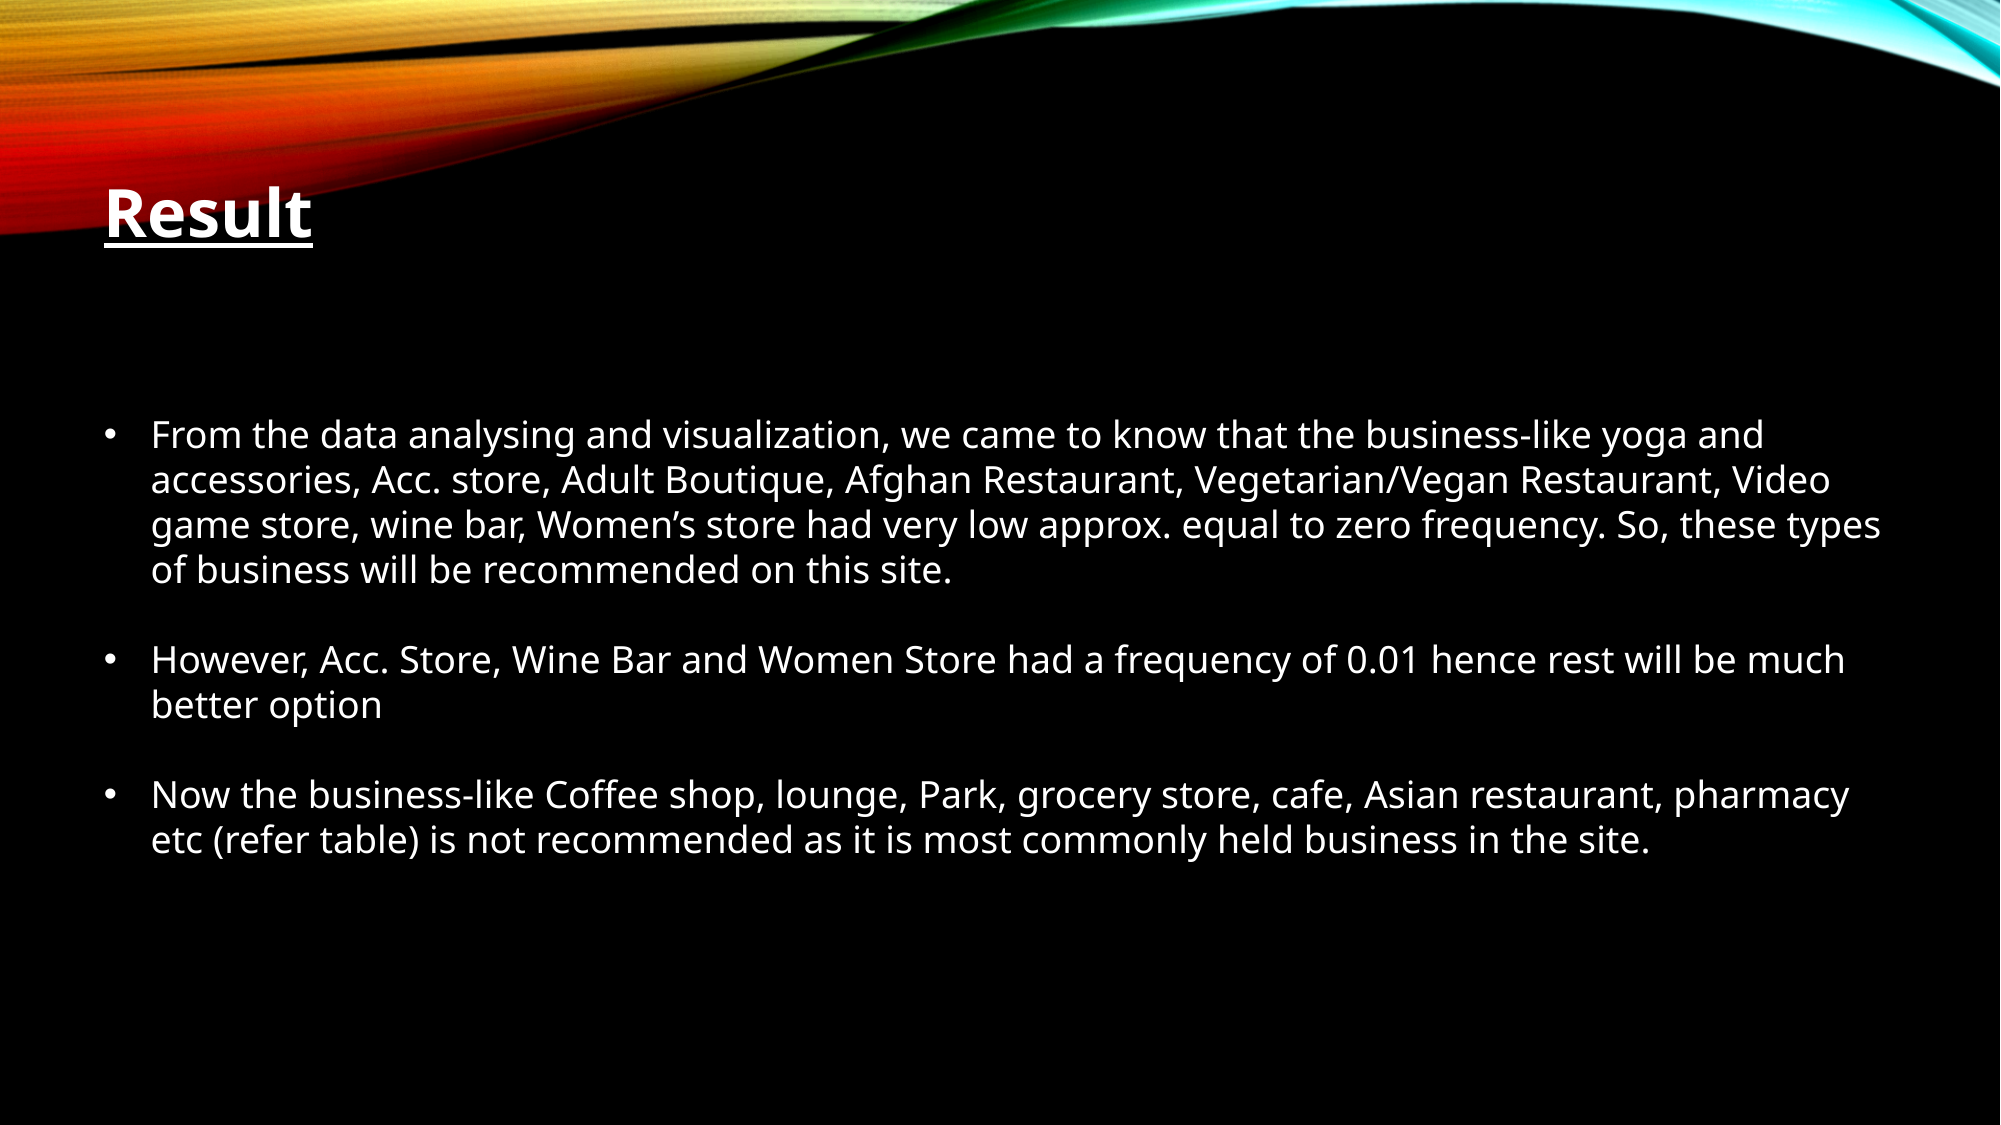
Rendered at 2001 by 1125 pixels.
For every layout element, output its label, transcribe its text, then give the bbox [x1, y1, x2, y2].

picture [0, 0, 2000, 237]
text_box Result From the data analysing and visualization, we came to know that the business-like yoga and accessories, Acc. store, Adult Boutique, Afghan Restaurant, Vegetarian/Vegan Restaurant, Video game store, wine bar, Women’s store had very low approx. equal to zero frequency. So, these types of business will be recommended on this site. However, Acc. Store, Wine Bar and Women Store had a frequency of 0.01 hence rest will be much better option Now the business-like Coffee shop, lounge, Park, grocery store, cafe, Asian restaurant, pharmacy etc (refer table) is not recommended as it is most commonly held business in the site. [89, 163, 1900, 909]
